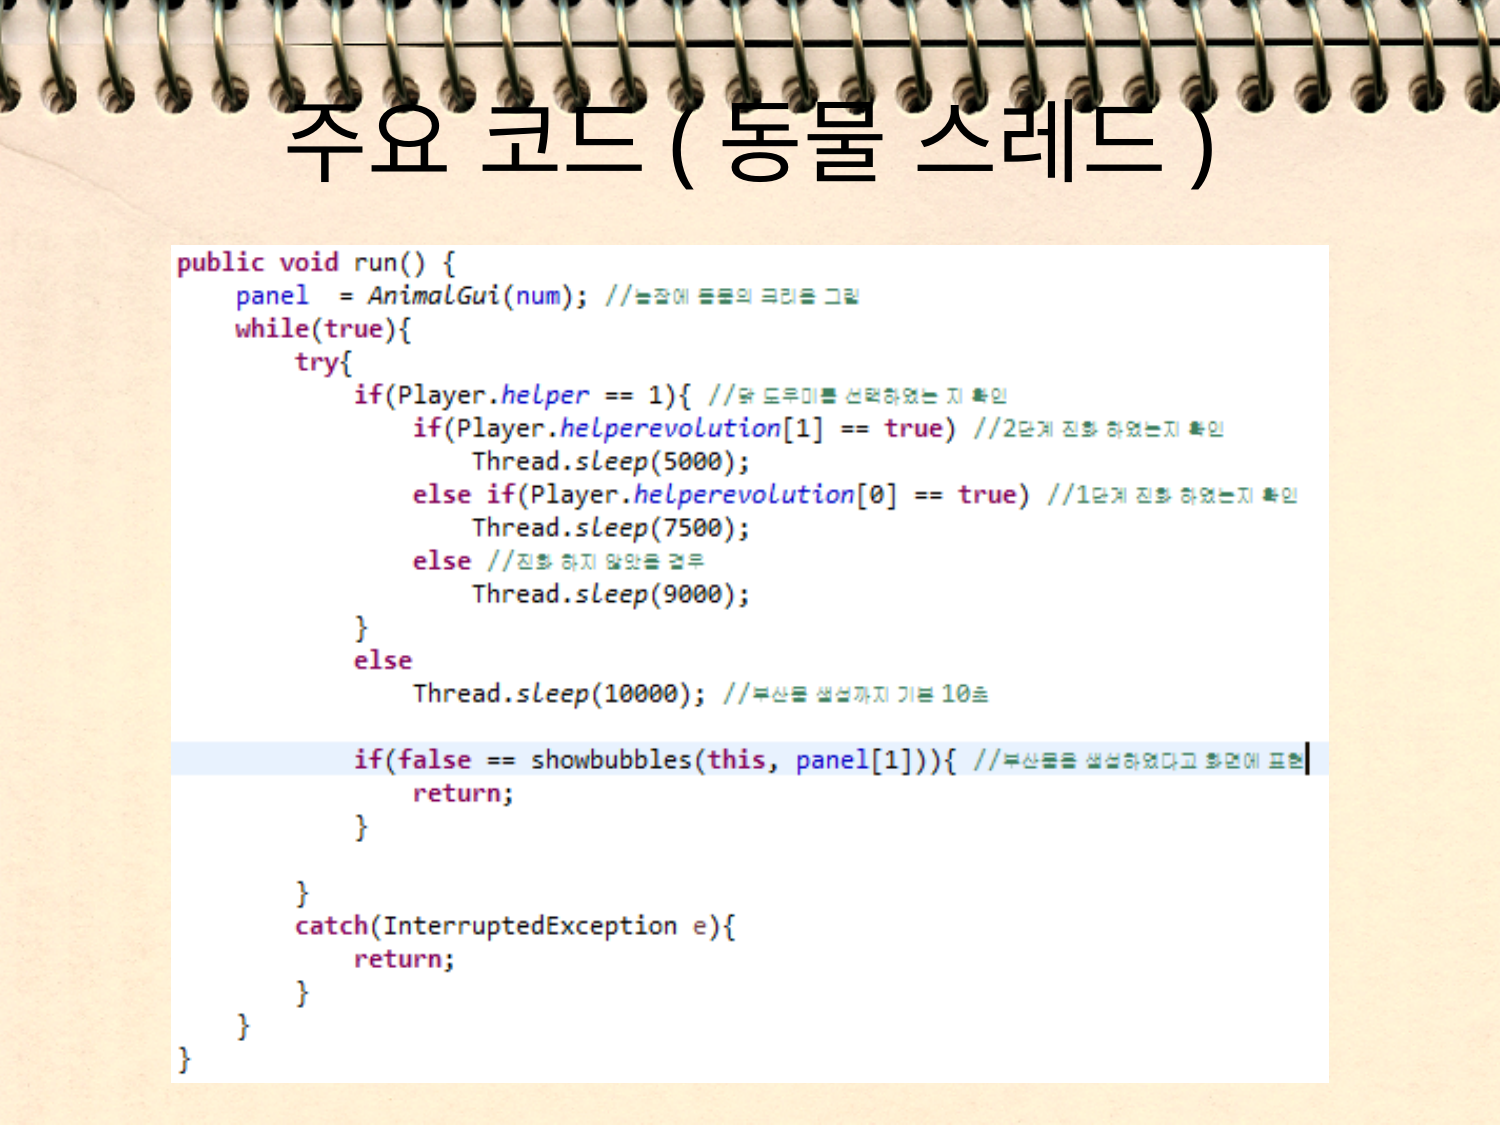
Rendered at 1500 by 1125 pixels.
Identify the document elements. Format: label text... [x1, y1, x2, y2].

text_box [0, 0, 1500, 75]
title 주요 코드(동물 스레드) [75, 75, 1425, 233]
picture [0, 75, 1500, 1125]
